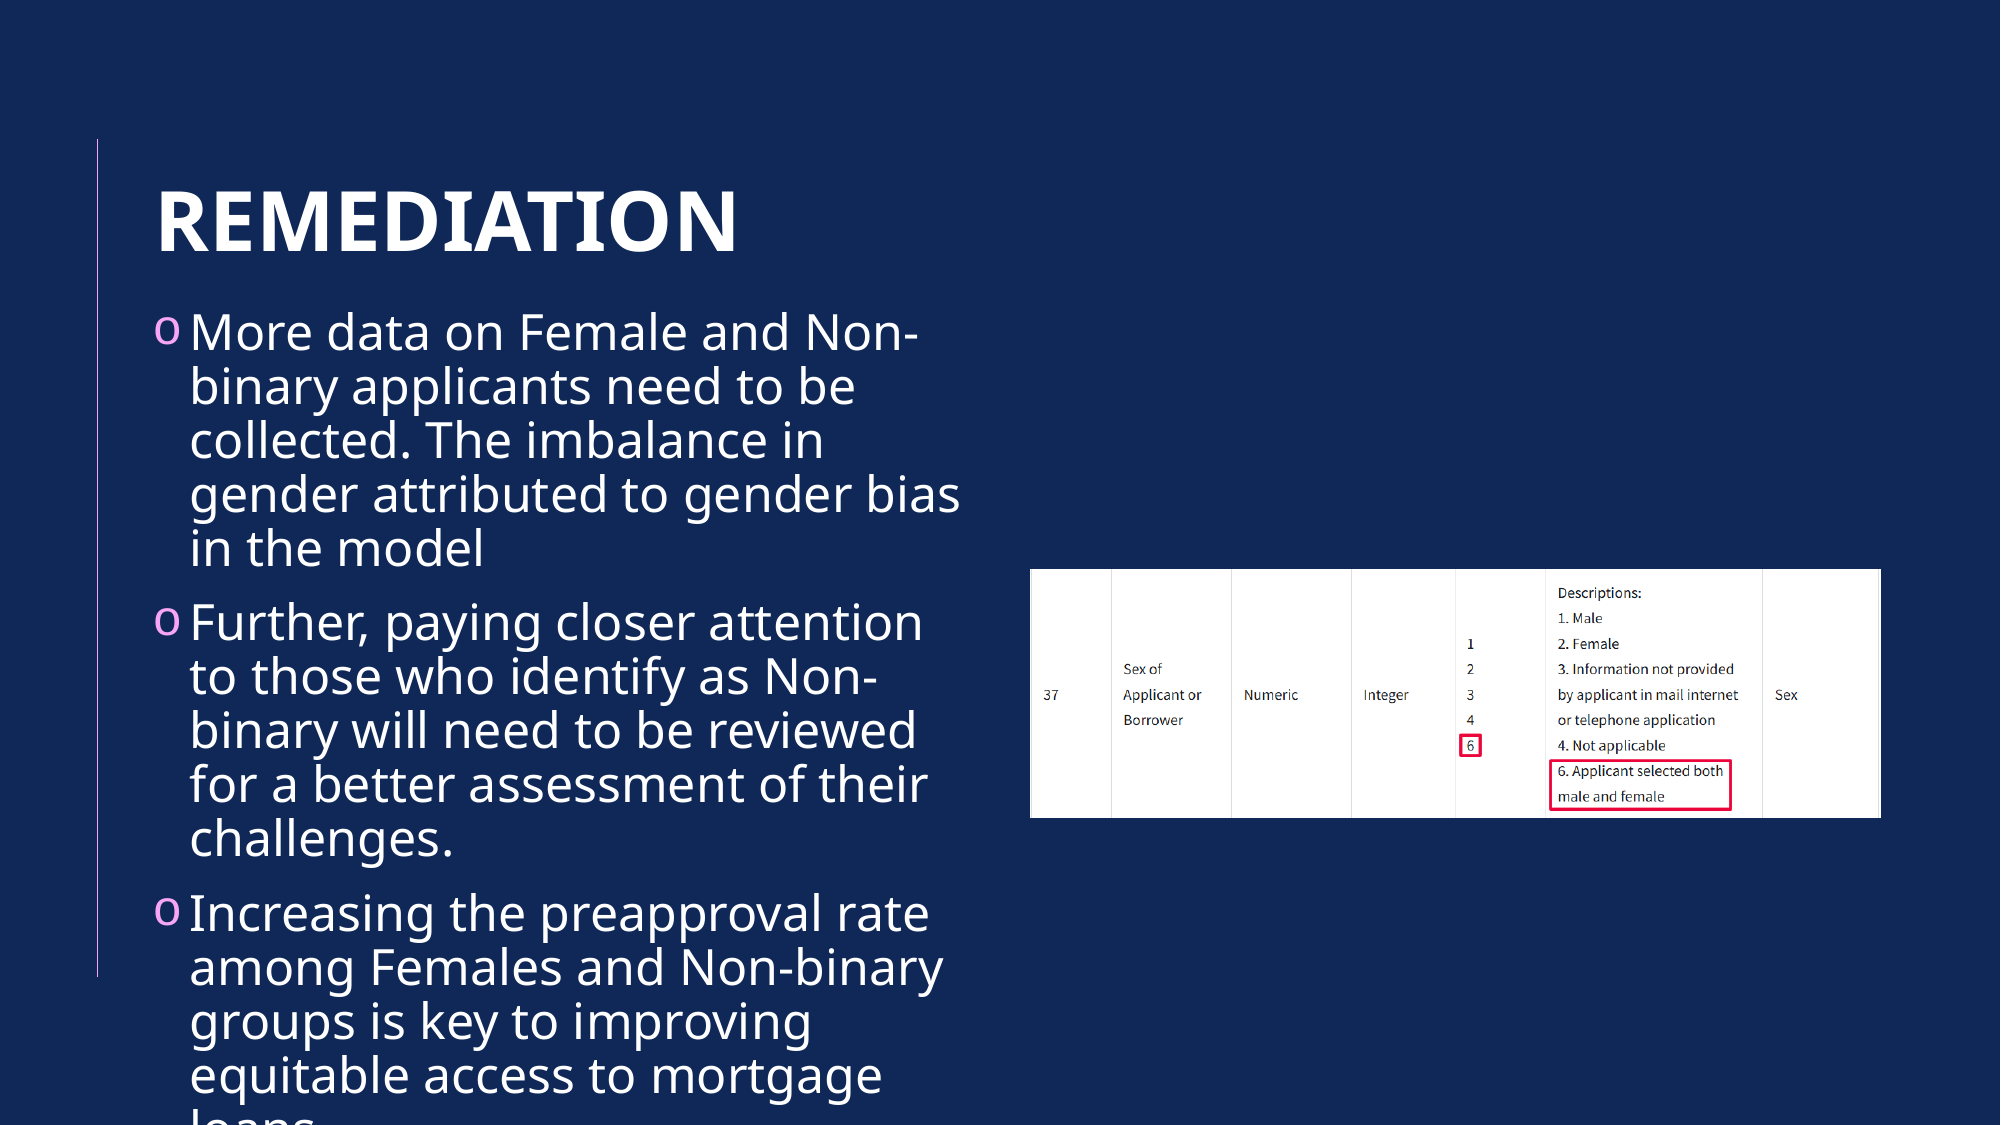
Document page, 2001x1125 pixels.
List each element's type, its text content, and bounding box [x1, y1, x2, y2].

list More data on Female and Non-binary applicants need to be collected. The imbalance in gender attributed to gender bias in the model Further, paying closer attention to those who identify as Non-binary will need to be reviewed for a better assessment of their challenges. Increasing the preapproval rate among Females and Non-binary groups is key to improving equitable access to mortgage loans. [137, 299, 988, 1056]
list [1030, 569, 1882, 818]
title REMEDIATION [139, 136, 1925, 312]
